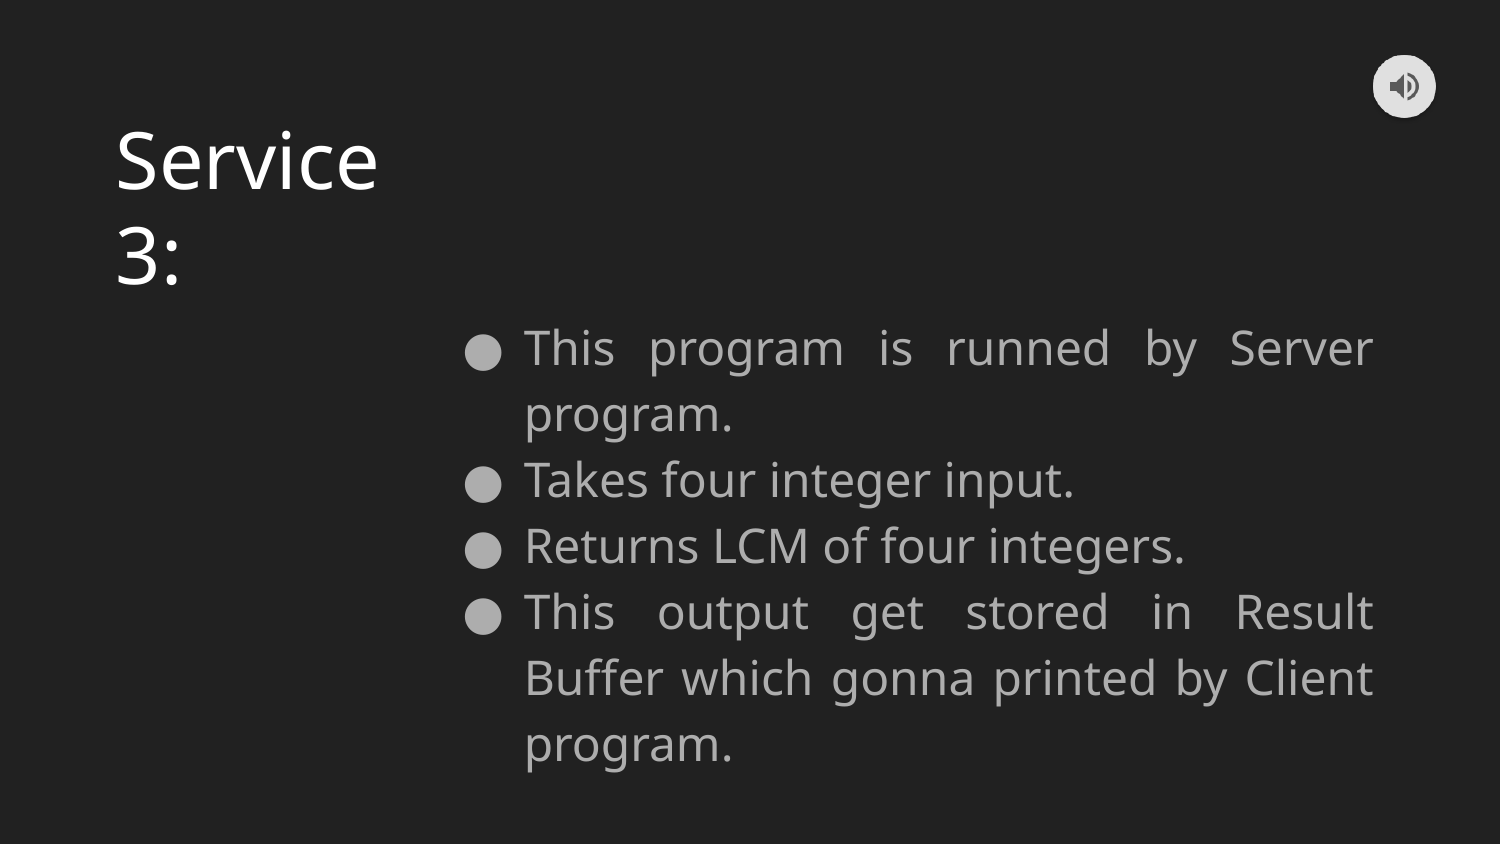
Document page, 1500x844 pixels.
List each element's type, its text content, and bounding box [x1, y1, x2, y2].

list This program is runned by Server program. Takes four integer input. Returns LCM of four integers. This output get stored in Result Buffer which gonna printed by Client program. [433, 294, 1390, 704]
title Service 3: [100, 95, 467, 238]
picture [1366, 48, 1443, 125]
